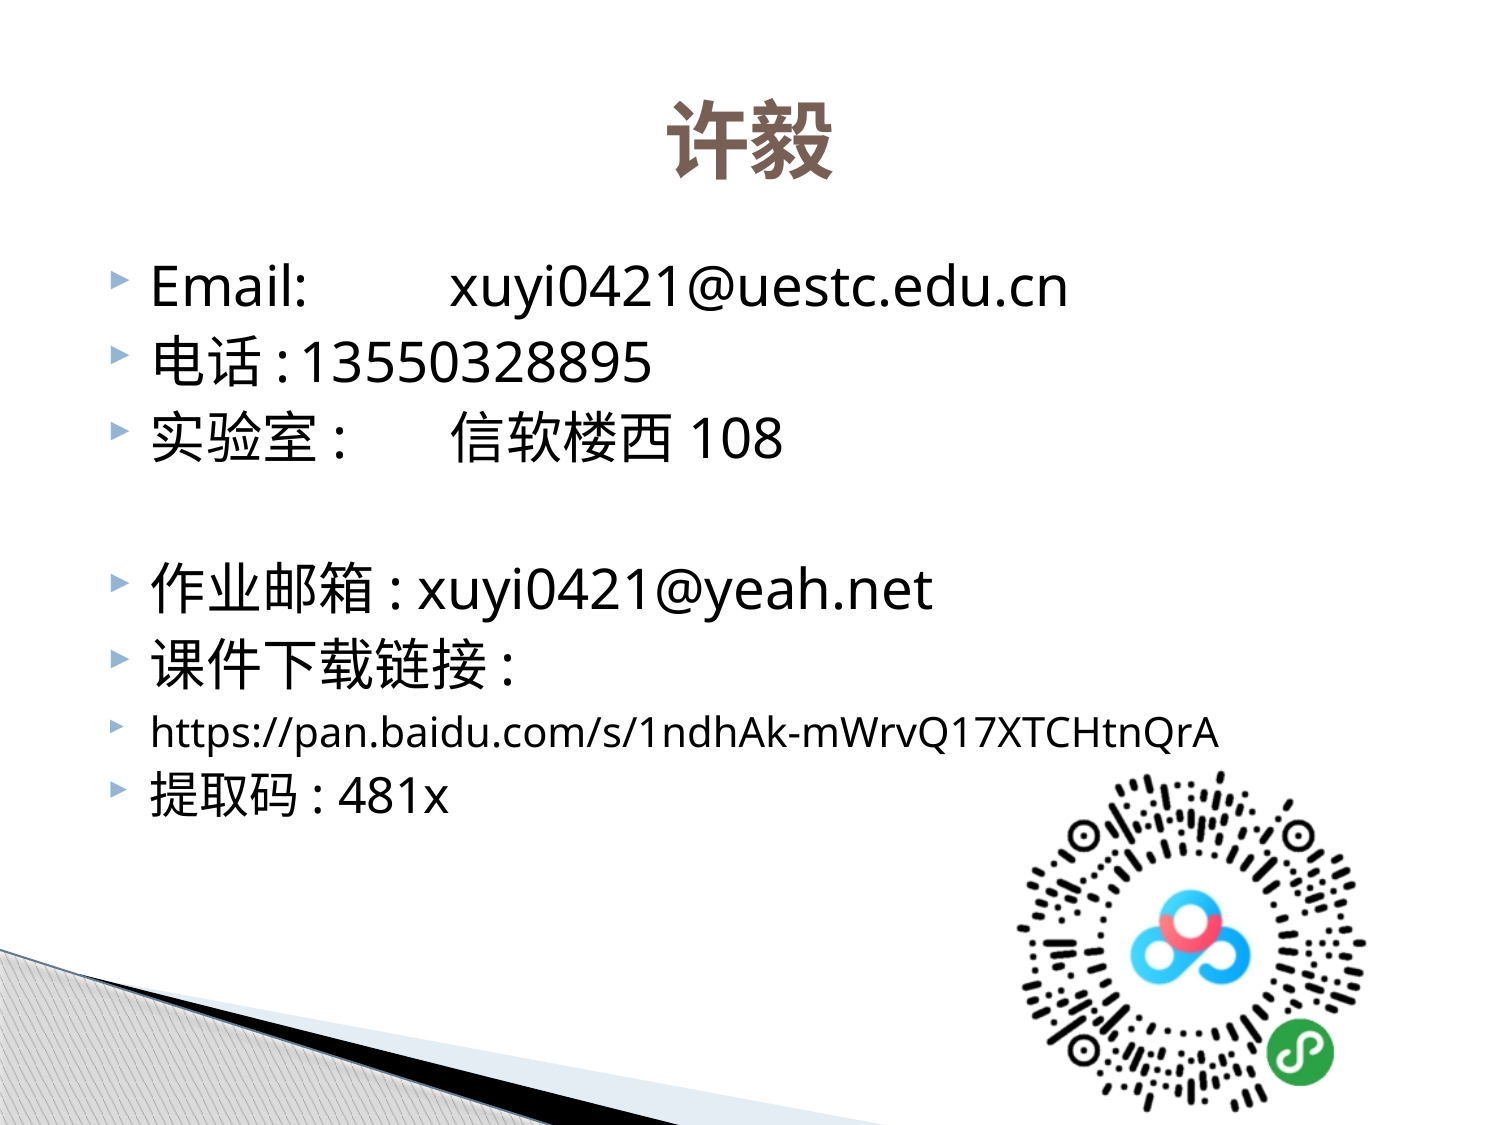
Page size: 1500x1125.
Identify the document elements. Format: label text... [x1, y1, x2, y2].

title 许毅 [75, 45, 1425, 233]
picture [1009, 761, 1373, 1125]
list Email: xuyi0421@uestc.edu.cn 电话: 13550328895 实验室: 信软楼西108 作业邮箱: xuyi0421@yeah.net 课件下载链接: https://pan.baidu.com/s/1ndhAk-mWrvQ17XTCHtnQrA 提取码: 481x [75, 243, 1471, 986]
